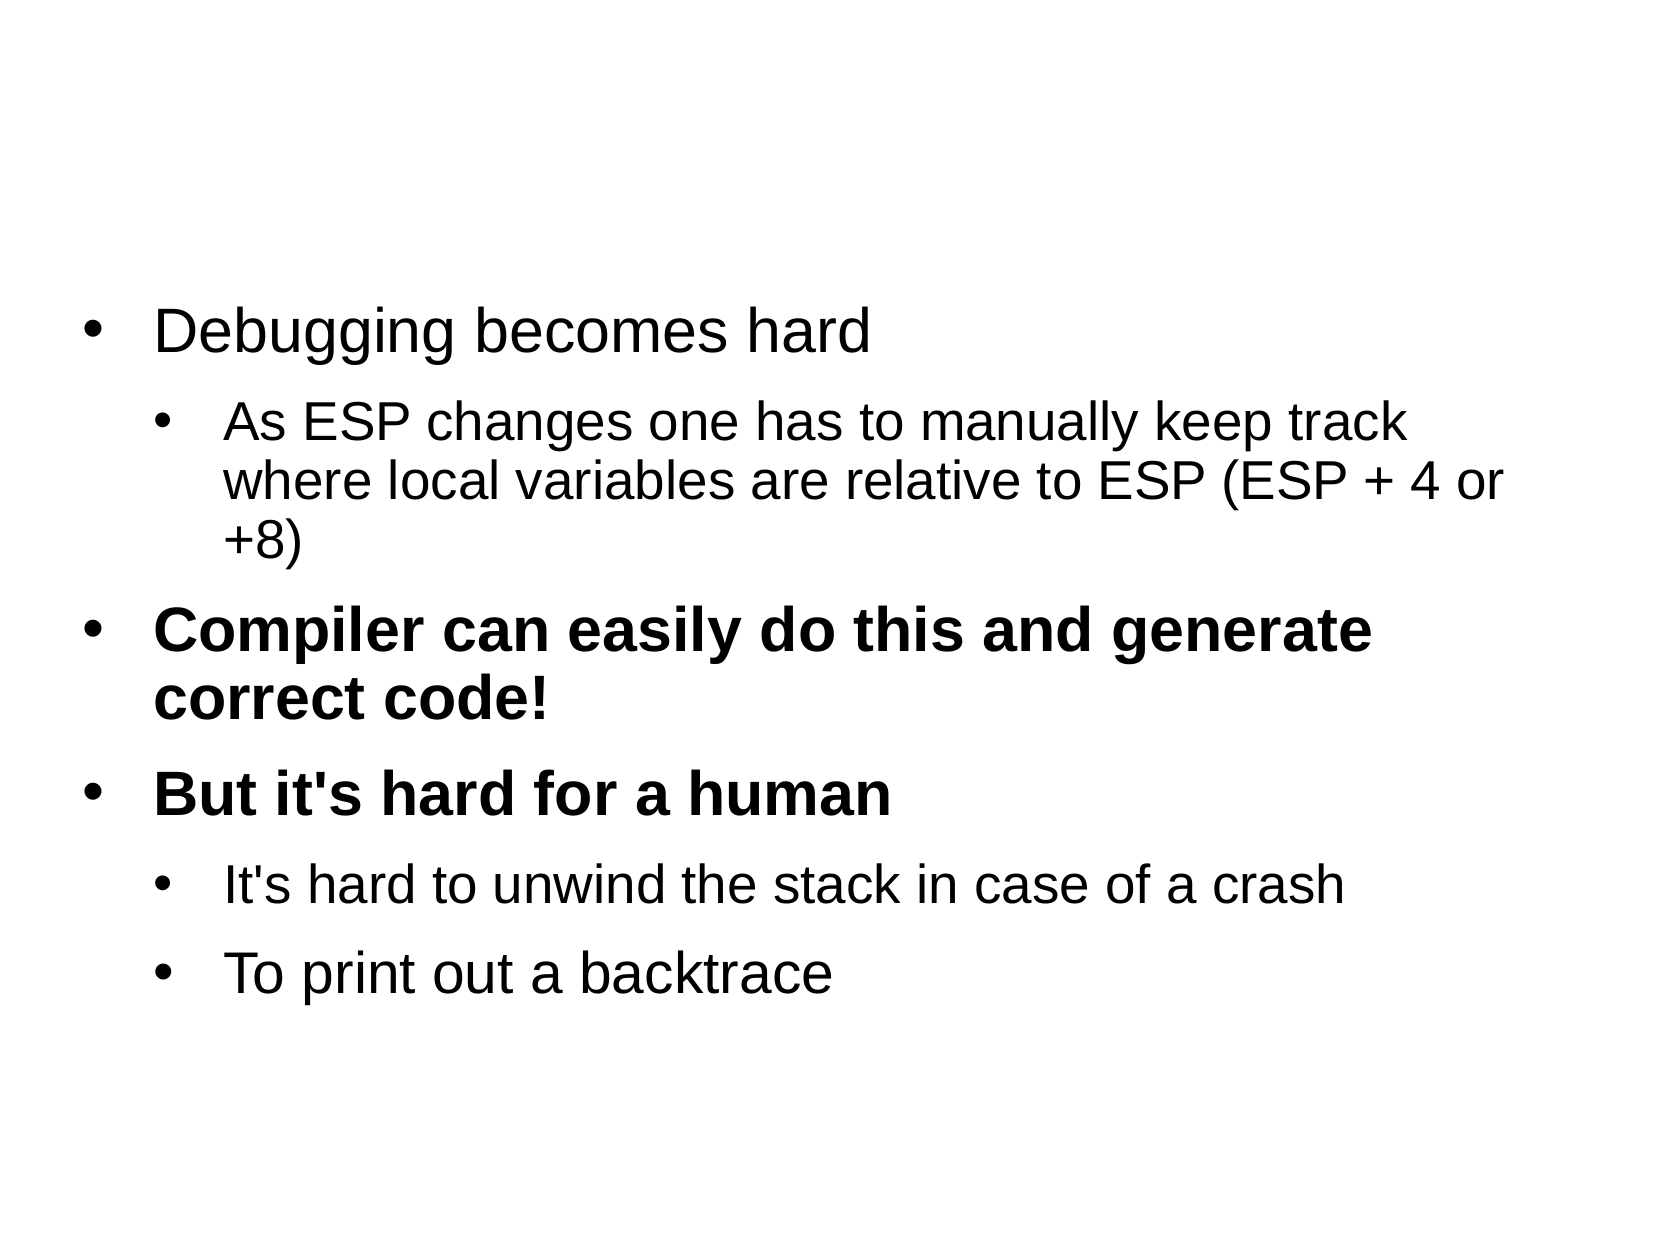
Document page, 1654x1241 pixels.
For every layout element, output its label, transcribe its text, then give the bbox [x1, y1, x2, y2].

list Debugging becomes hard As ESP changes one has to manually keep track where local variables are relative to ESP (ESP + 4 or +8) Compiler can easily do this and generate correct code! But it's hard for a human It's hard to unwind the stack in case of a crash To print out a backtrace [82, 290, 1571, 1010]
